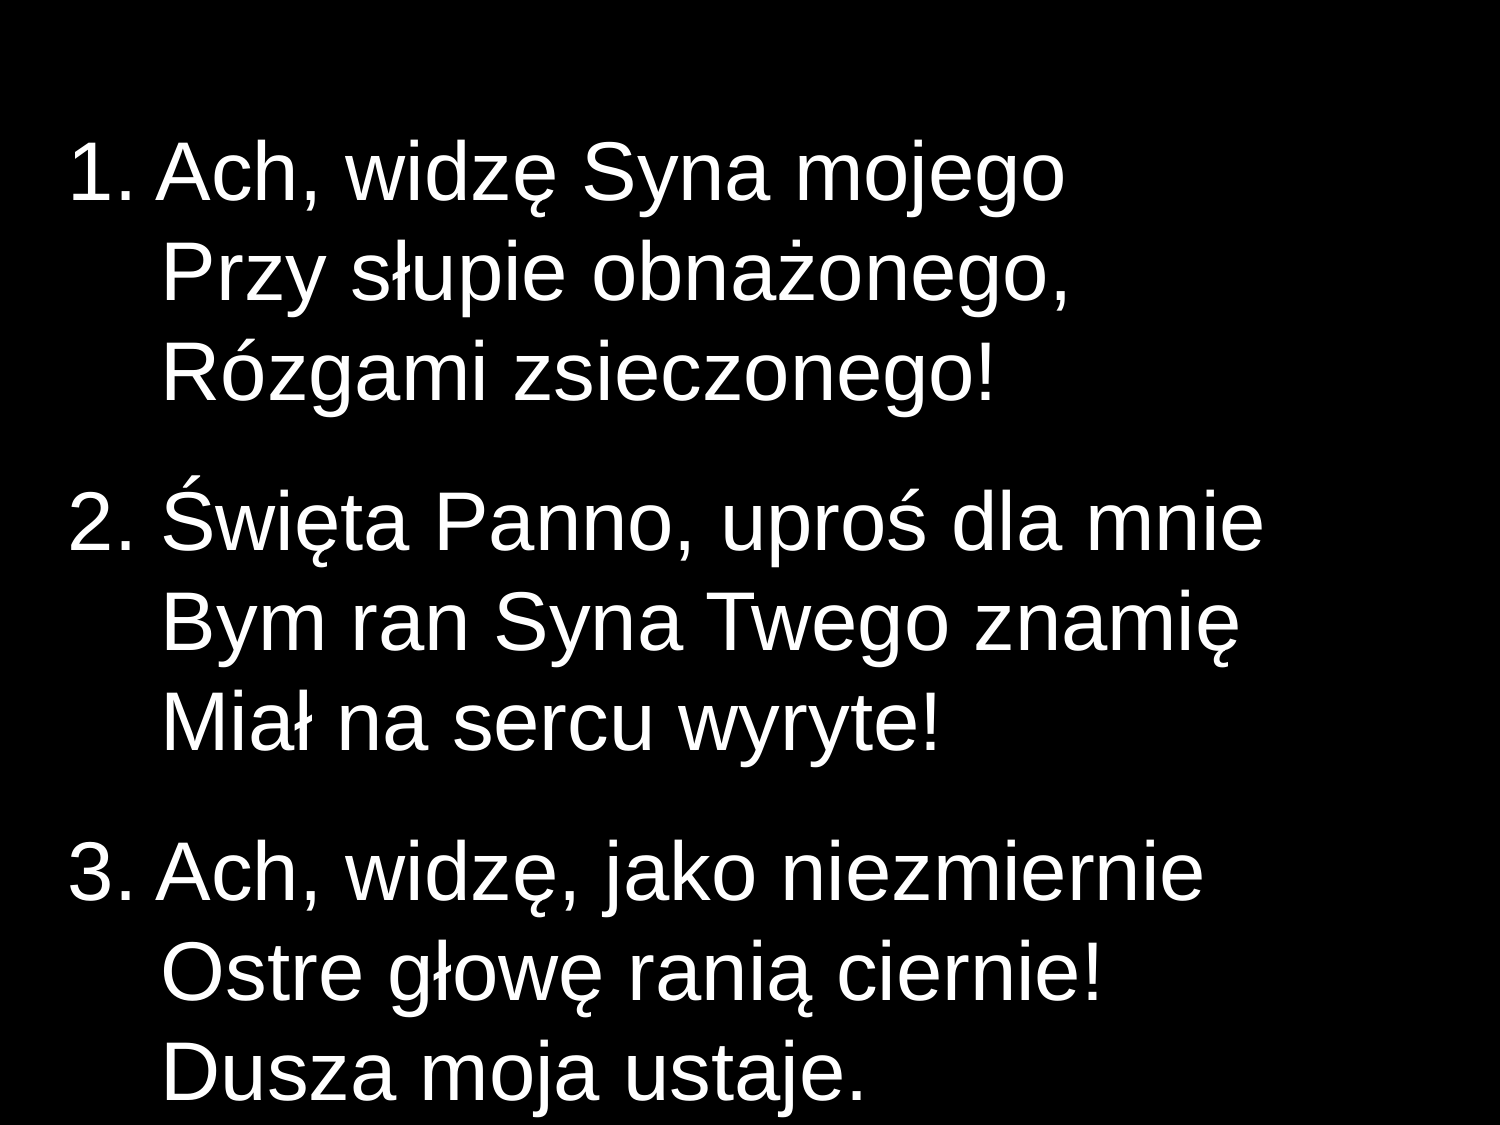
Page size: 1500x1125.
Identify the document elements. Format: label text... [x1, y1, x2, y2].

text_box 1. Ach, widzę Syna mojego Przy słupie obnażonego, Rózgami zsieczonego! 2. Święta Panno, uproś dla mnie Bym ran Syna Twego znamię Miał na sercu wyryte! 3. Ach, widzę, jako niezmiernie Ostre głowę ranią ciernie! Dusza moja ustaje. [53, 109, 1500, 1125]
